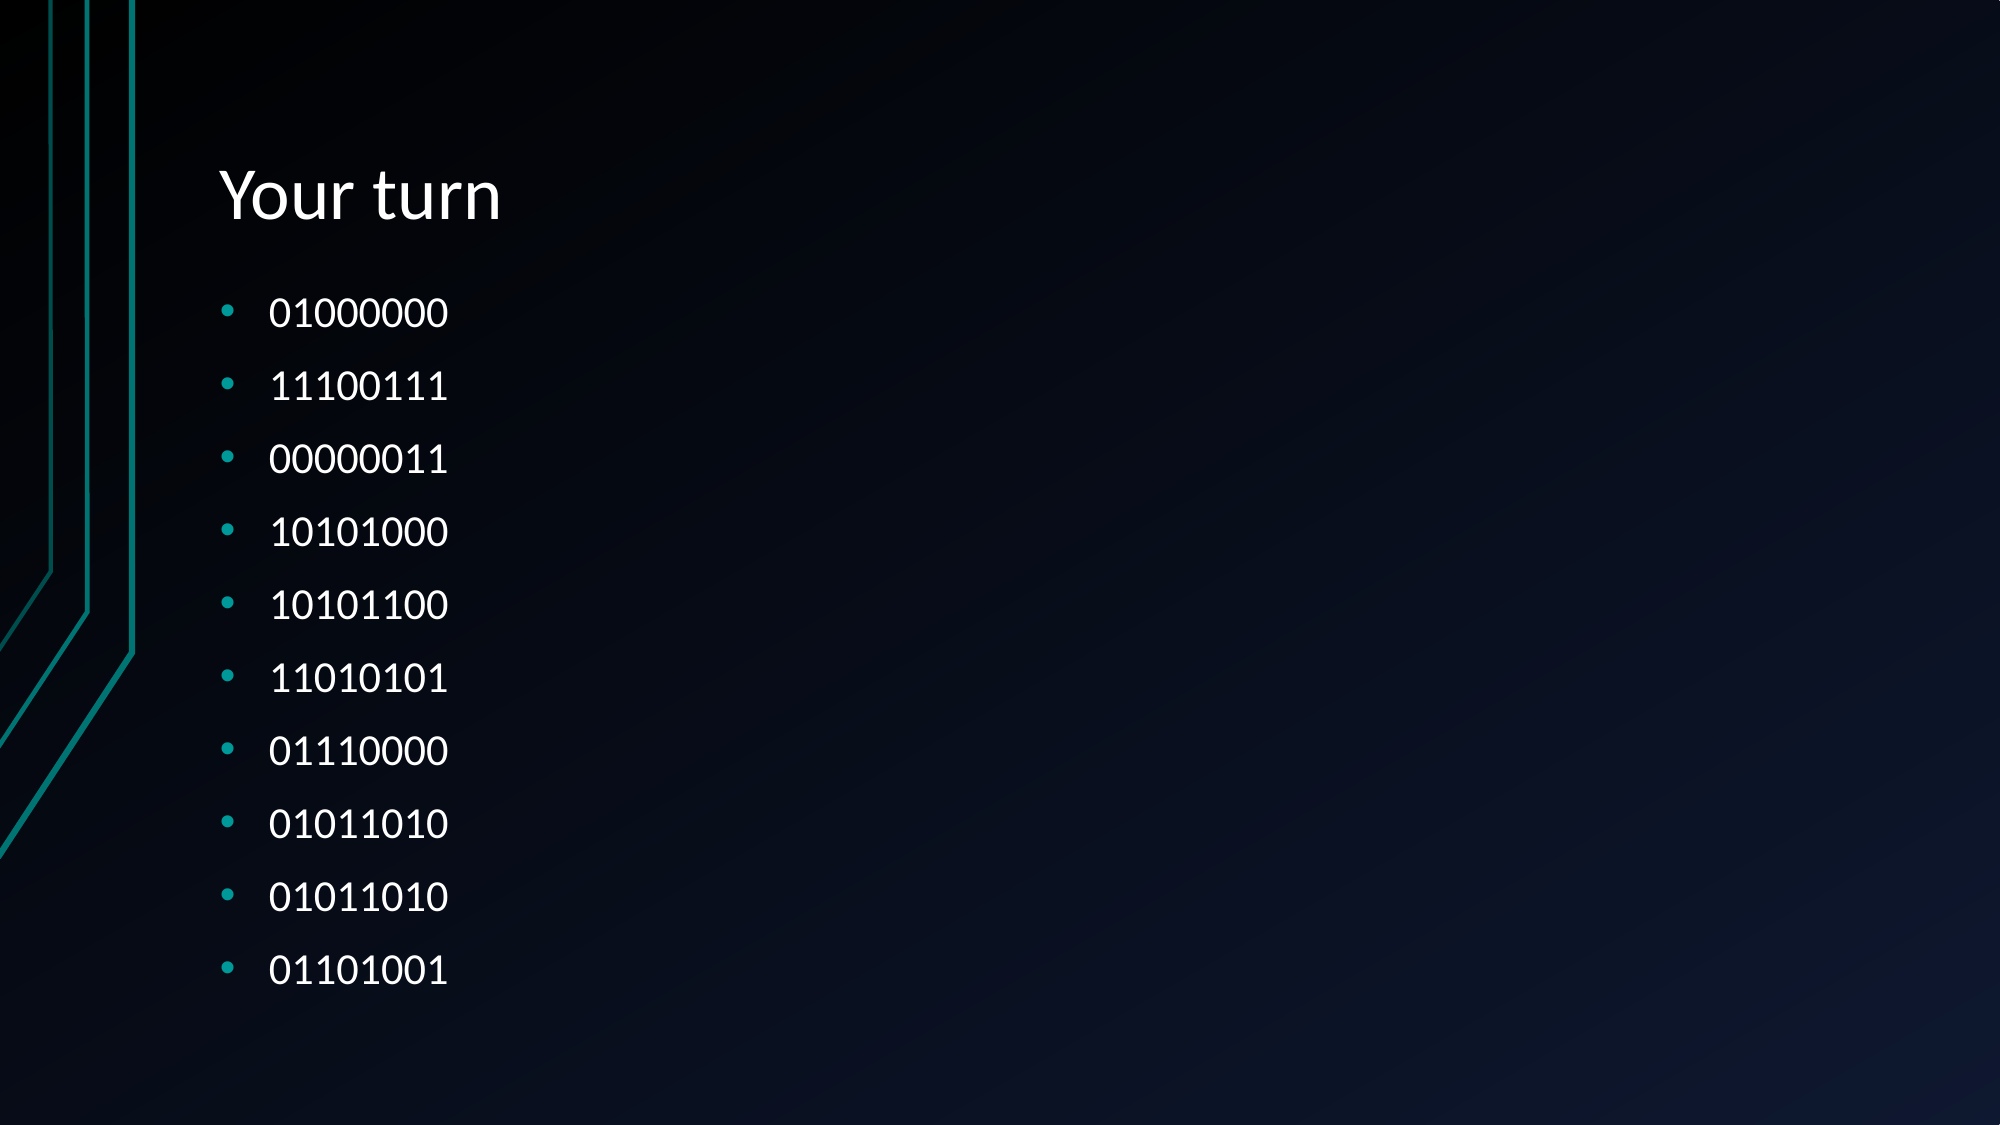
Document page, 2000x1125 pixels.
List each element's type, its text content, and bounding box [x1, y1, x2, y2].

list 01000000 11100111 00000011 10101000 10101100 11010101 01110000 01011010 01011010 01101001 [199, 279, 1900, 1012]
title Your turn [199, 45, 1900, 246]
